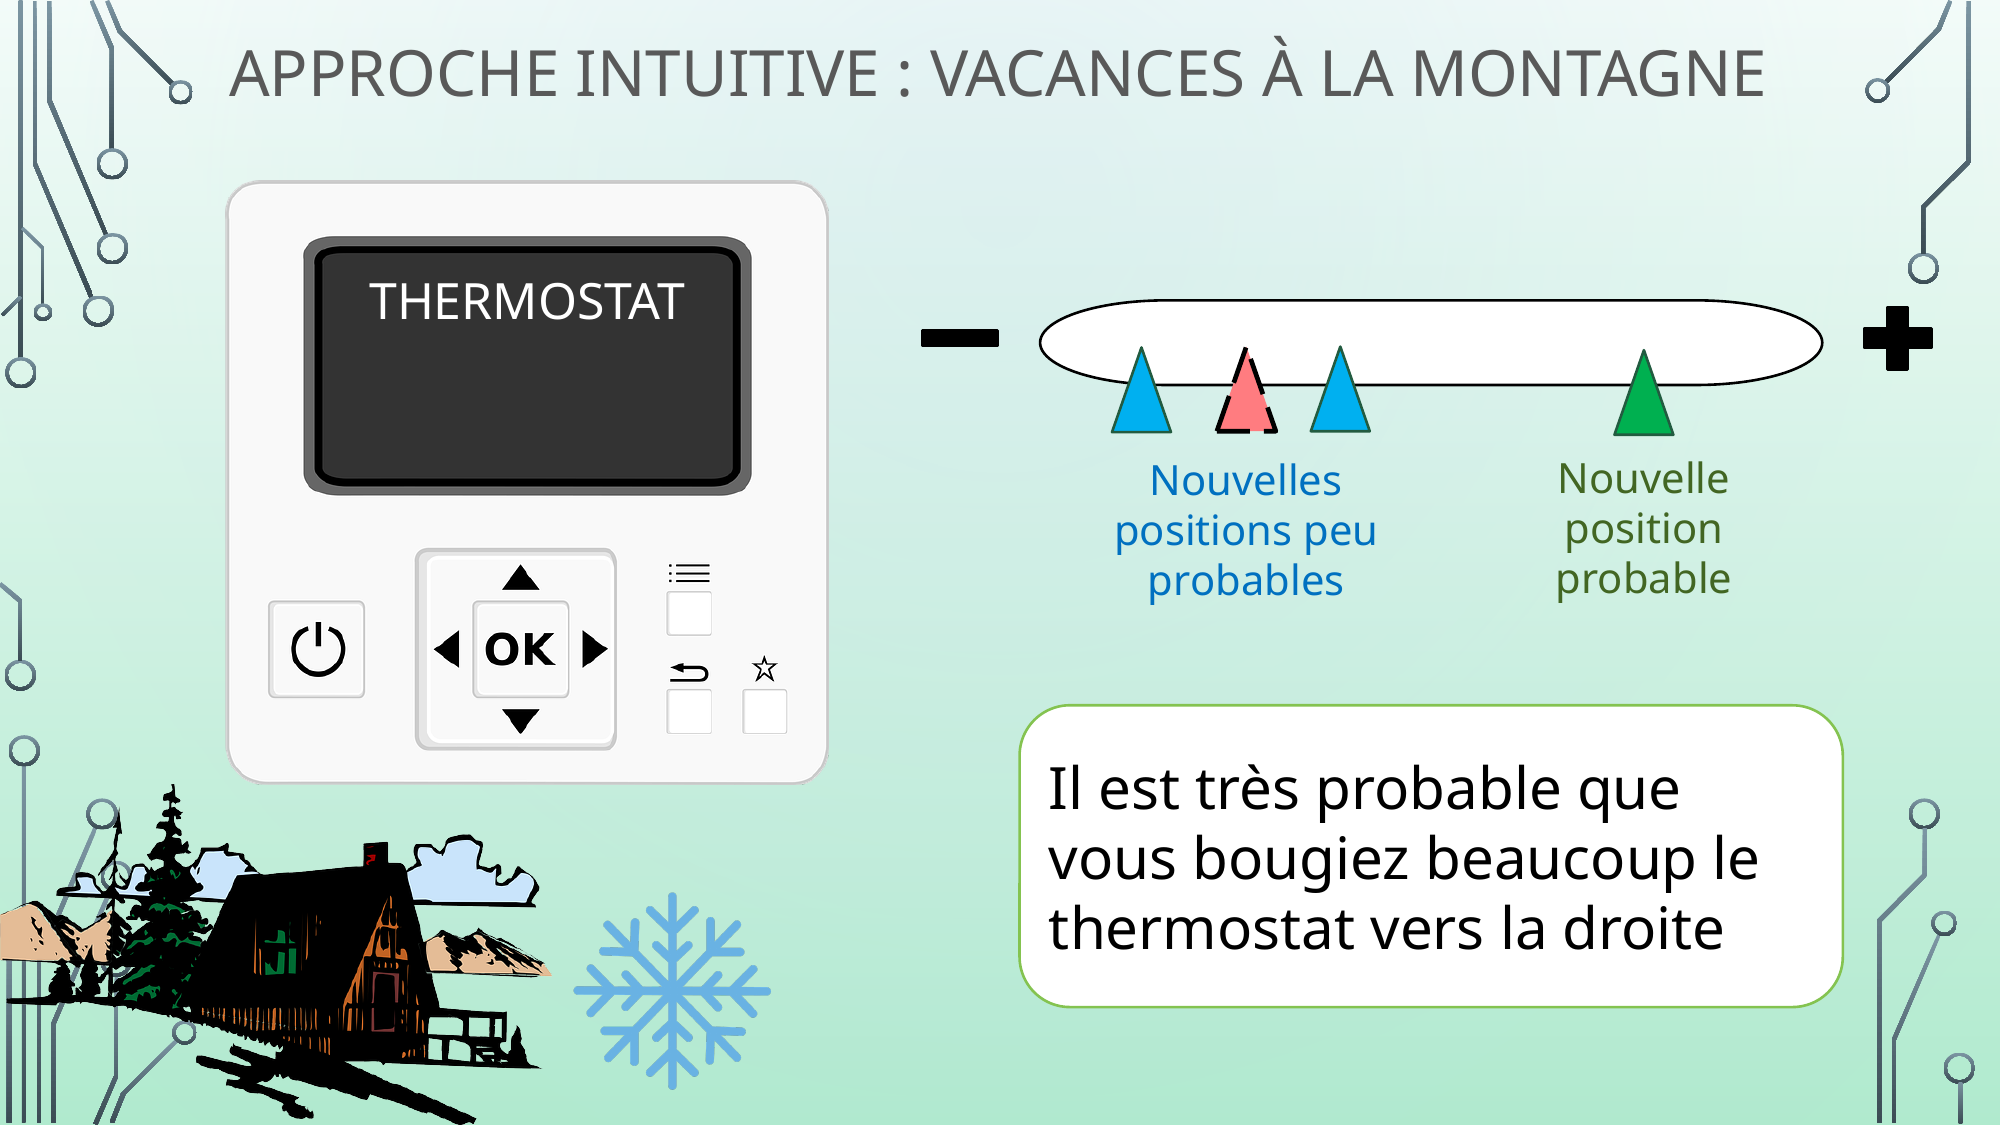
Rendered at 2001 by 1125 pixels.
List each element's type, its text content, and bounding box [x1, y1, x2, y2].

text_box Nouvelle position probable [1497, 444, 1790, 610]
title APPROCHE INTUITIVE : VACANCES à la montagne [89, 33, 1908, 118]
text_box [1038, 299, 1824, 387]
text_box Il est très probable que vous bougiez beaucoup le thermostat vers la droite [1018, 703, 1845, 1009]
text_box [921, 329, 999, 347]
text_box [1215, 345, 1278, 433]
text_box [1309, 345, 1372, 433]
text_box [1863, 306, 1933, 371]
text_box Nouvelles positions peu probables [1074, 446, 1418, 612]
picture [0, 180, 830, 1125]
text_box [1613, 348, 1675, 437]
text_box [1110, 346, 1173, 434]
